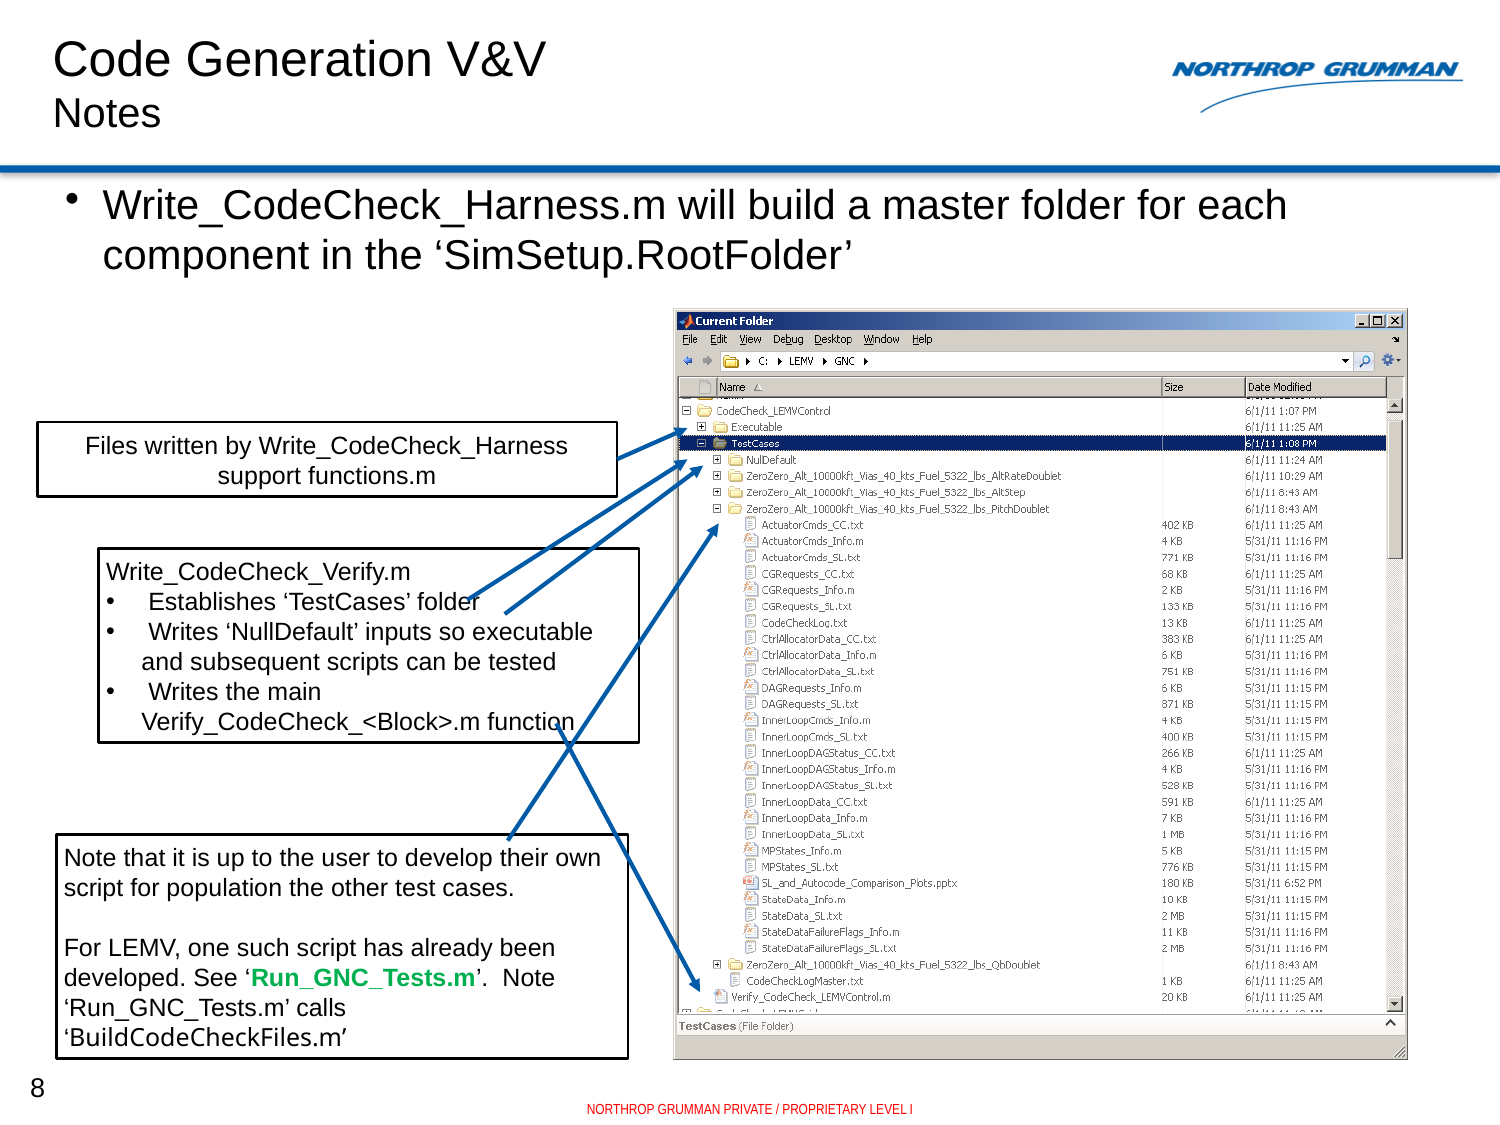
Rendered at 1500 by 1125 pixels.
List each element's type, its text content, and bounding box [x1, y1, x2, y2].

list Write_CodeCheck_Harness.m will build a master folder for each component in the ‘SimSetup.RootFolder’ [49, 170, 1426, 316]
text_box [466, 459, 688, 574]
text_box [454, 576, 773, 788]
footer NORTHROP GRUMMAN PRIVATE / PROPRIETARY LEVEL I [417, 1092, 1083, 1125]
picture [1172, 62, 1463, 113]
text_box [504, 465, 704, 574]
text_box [616, 427, 688, 459]
picture [673, 308, 1409, 1060]
title Code Generation V&V Notes [37, 12, 1138, 151]
slide_number 8 [4, 1062, 71, 1112]
text_box Write_CodeCheck_Verify.m Establishes ‘TestCases’ folder Writes ‘NullDefault’ inputs so executable and subsequent scripts can be tested Writes the main Verify_CodeCheck_<Block>.m function [98, 548, 461, 743]
text_box Note that it is up to the user to develop their own script for population the other test cases. For LEMV, one such script has already been developed. See ‘Run_GNC_Tests.m’. Note ‘Run_GNC_Tests.m’ calls ‘BuildCodeCheckFiles.m’ [56, 834, 629, 1059]
text_box Files written by Write_CodeCheck_Harness support functions.m [37, 421, 618, 497]
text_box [493, 797, 763, 930]
